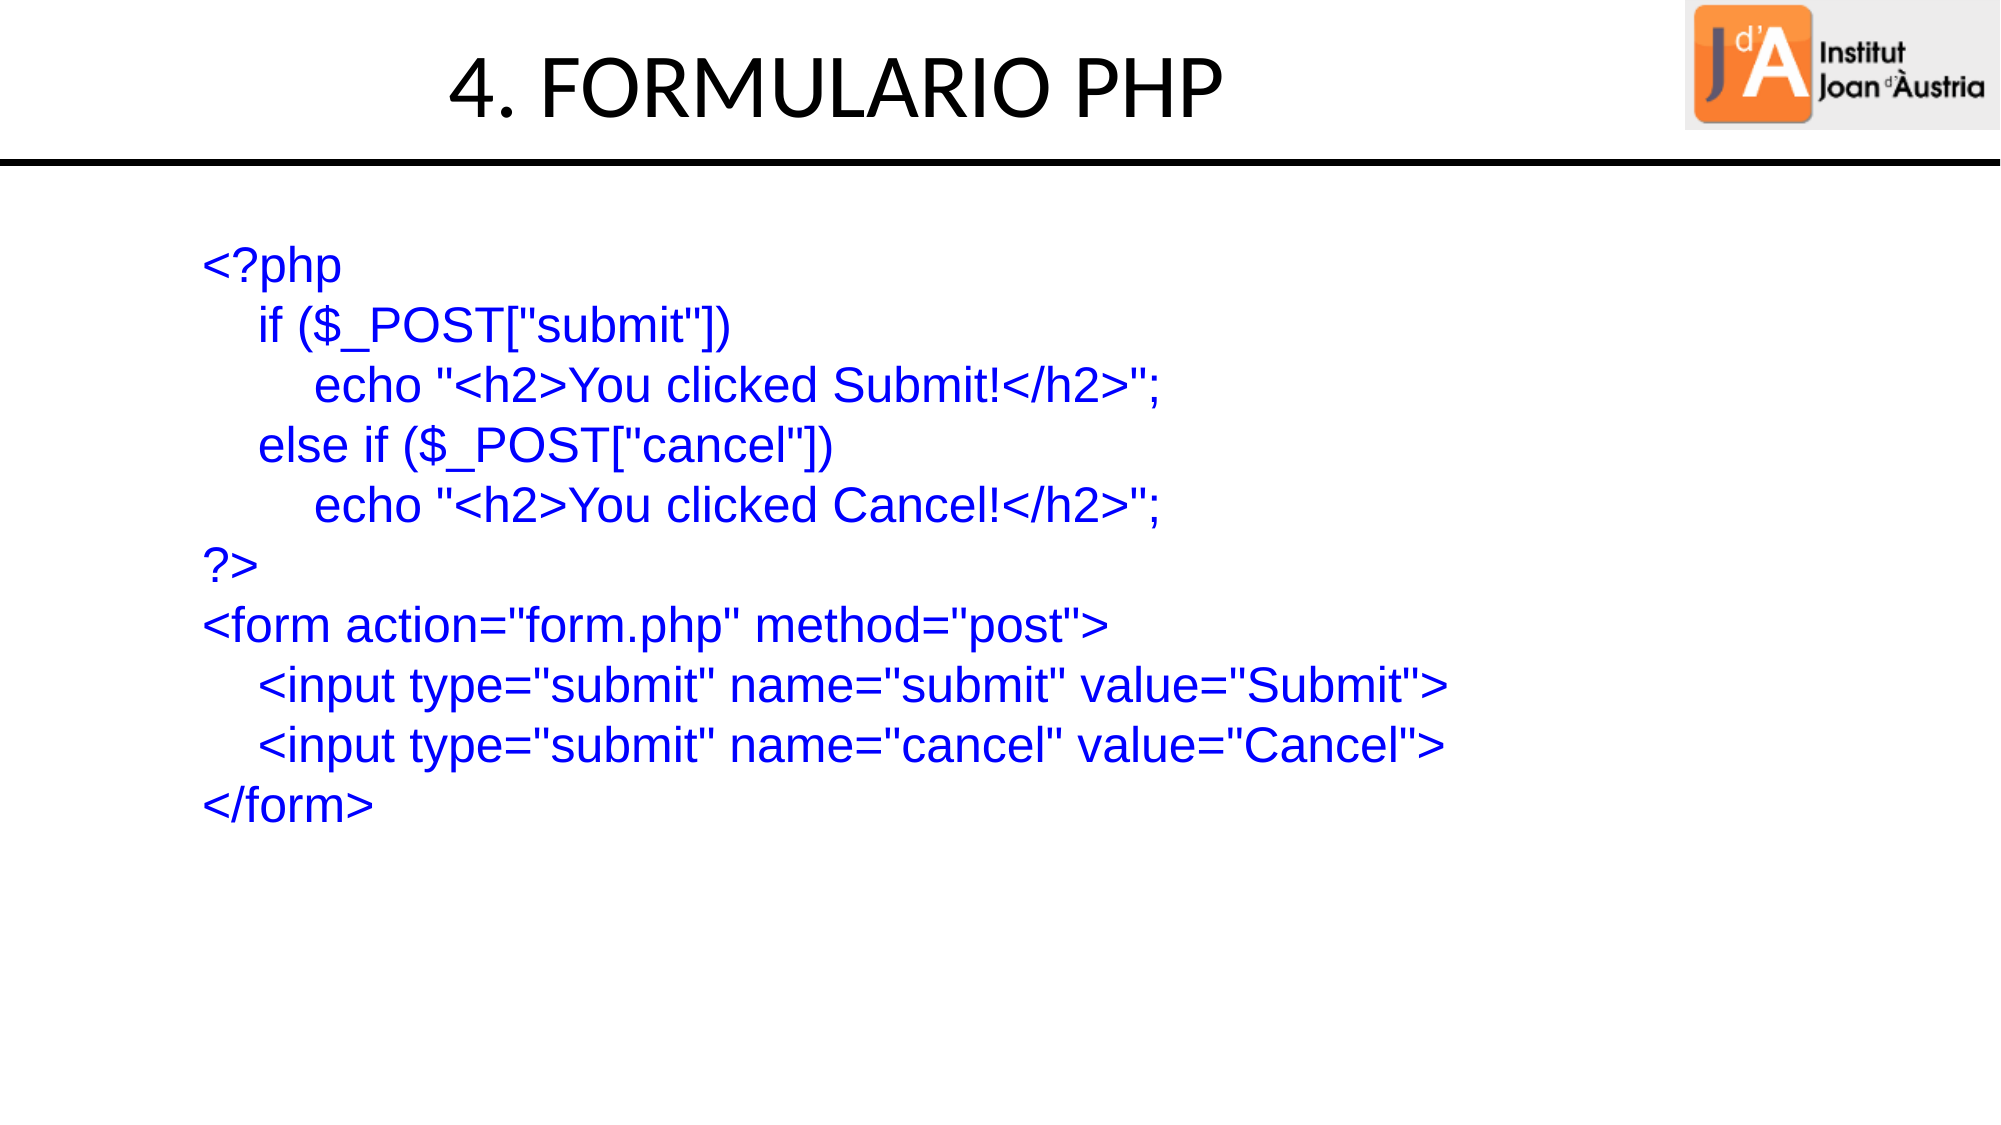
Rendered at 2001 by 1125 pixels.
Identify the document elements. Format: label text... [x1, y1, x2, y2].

text_box 4. FORMULARIO PHP [0, 0, 1675, 146]
text_box [249, 149, 1750, 224]
text_box <?php if ($_POST["submit"]) echo "<h2>You clicked Submit!</h2>"; else if ($_POST["cancel"]) echo "<h2>You clicked Cancel!</h2>"; ?> <form action="form.php" method="post"> <input type="submit" name="submit" value="Submit"> <input type="submit" name="cancel" value="Cancel"> </form> [187, 224, 1750, 840]
picture [1685, 0, 2000, 130]
